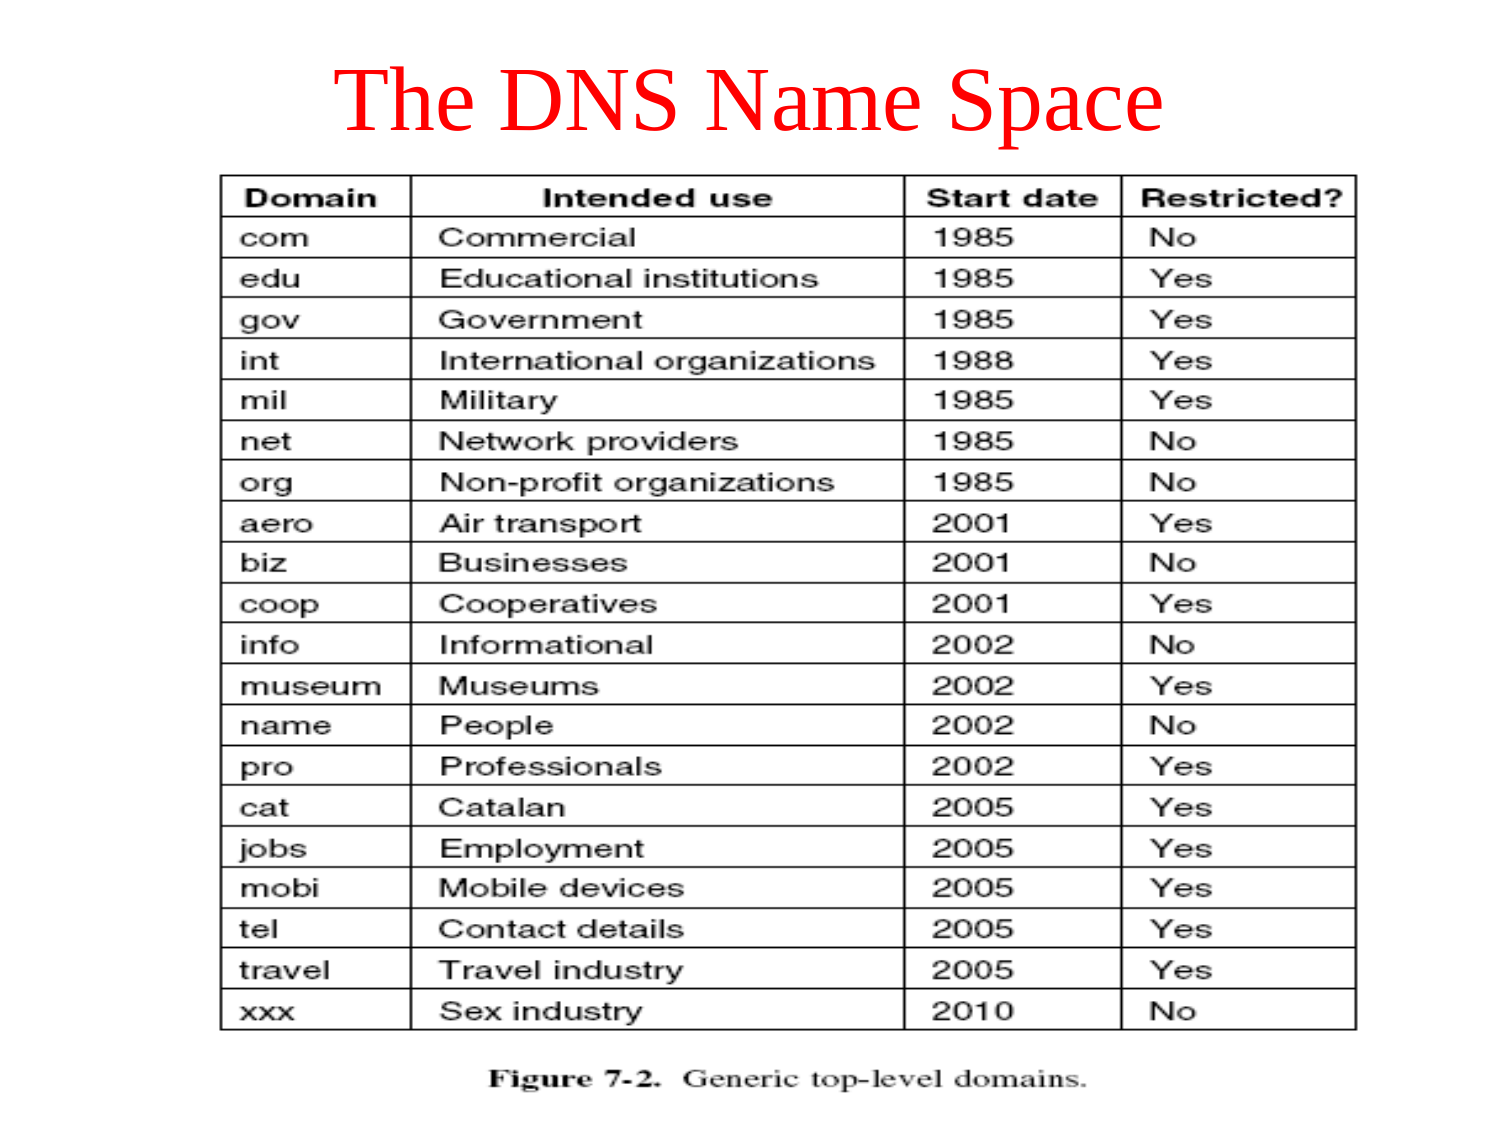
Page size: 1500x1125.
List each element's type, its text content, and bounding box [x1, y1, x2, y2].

picture [181, 163, 1386, 1125]
title The DNS Name Space [0, 0, 1500, 188]
